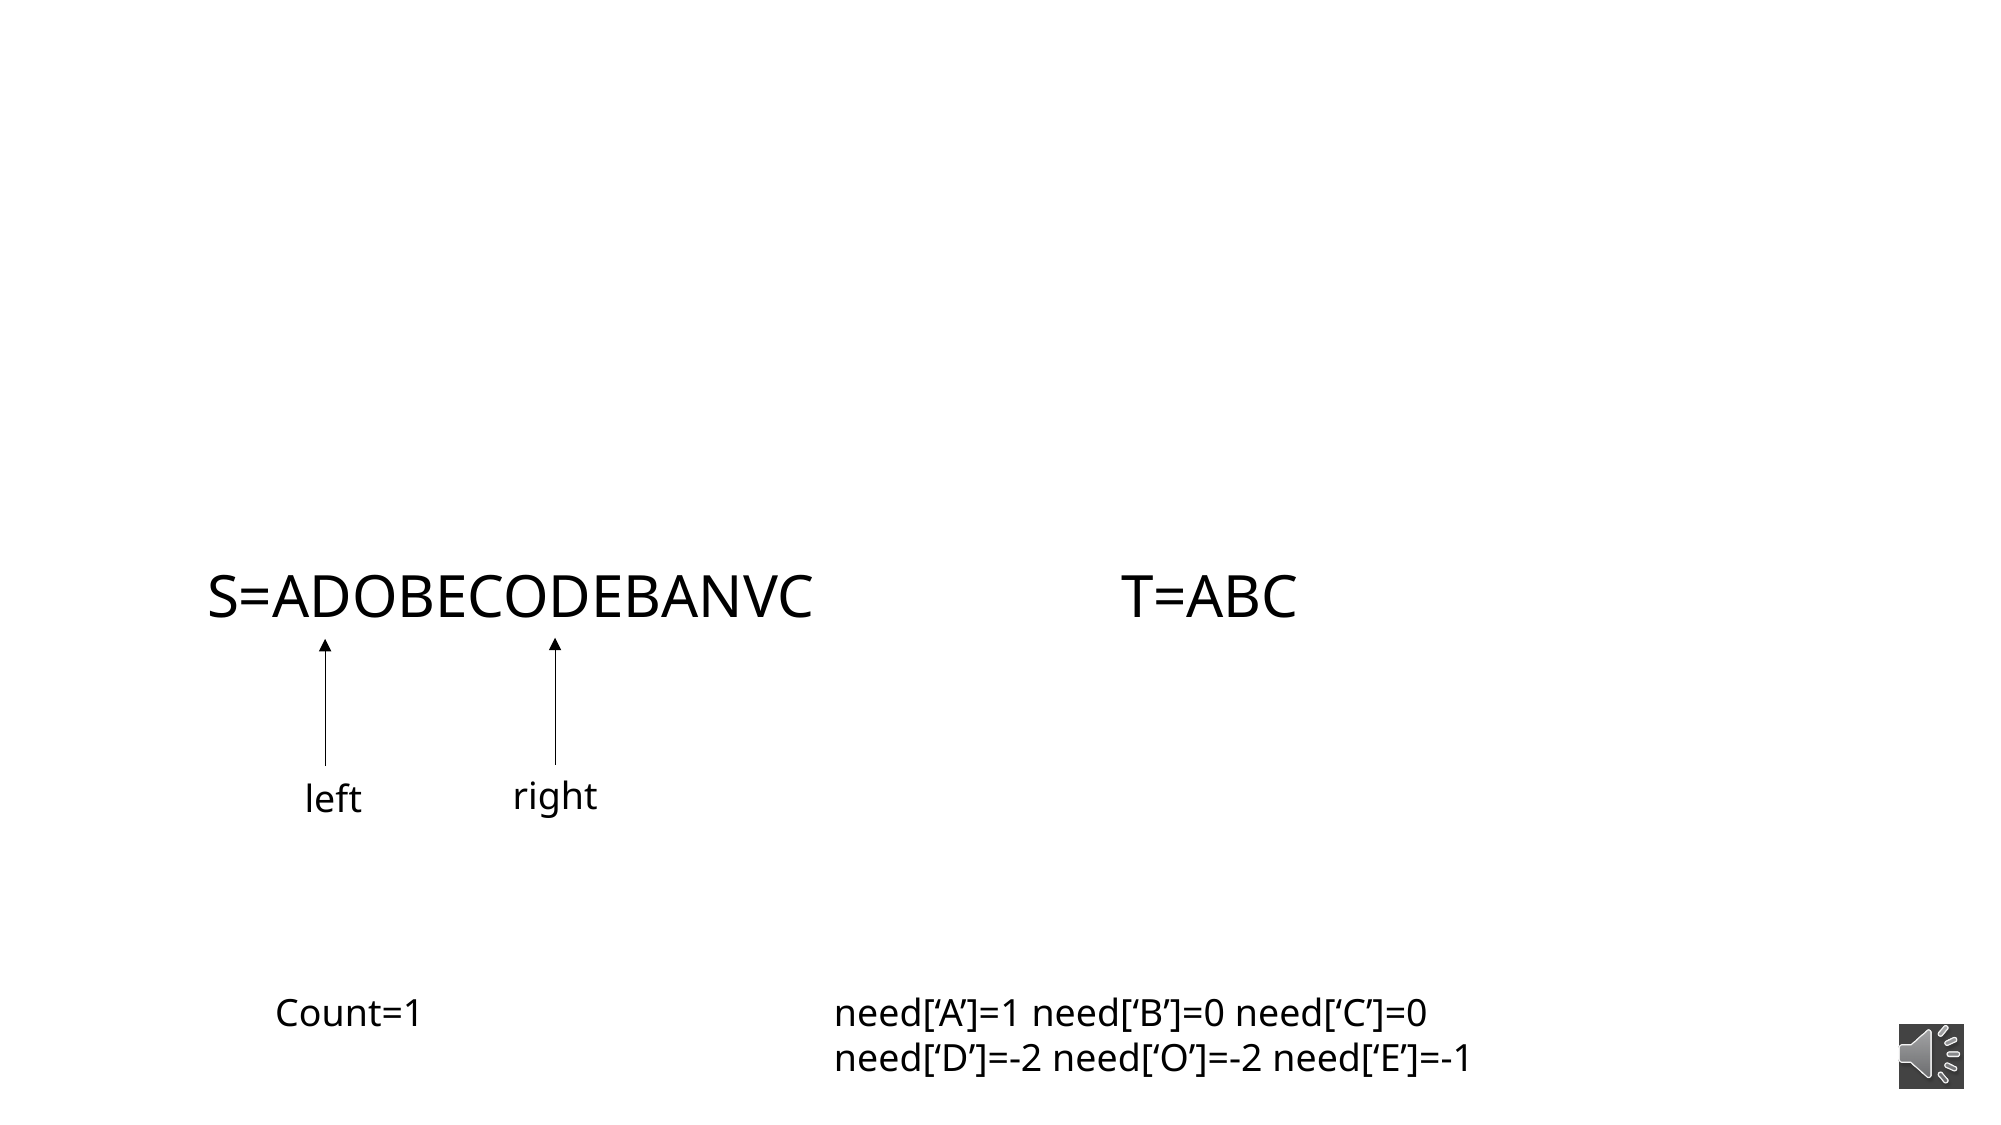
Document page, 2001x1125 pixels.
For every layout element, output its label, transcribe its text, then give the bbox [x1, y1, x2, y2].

text_box left [289, 767, 537, 827]
text_box right [497, 764, 613, 825]
text_box T=ABC [1106, 551, 1488, 637]
text_box Count=1 [260, 981, 571, 1041]
text_box S=ADOBECODEBANVC [192, 551, 915, 637]
text_box need[‘A’]=1 need[‘B’]=0 need[‘C’]=0 need[‘D’]=-2 need[‘O’]=-2 need[‘E’]=-1 [819, 981, 1562, 1086]
picture [1897, 1022, 1965, 1090]
